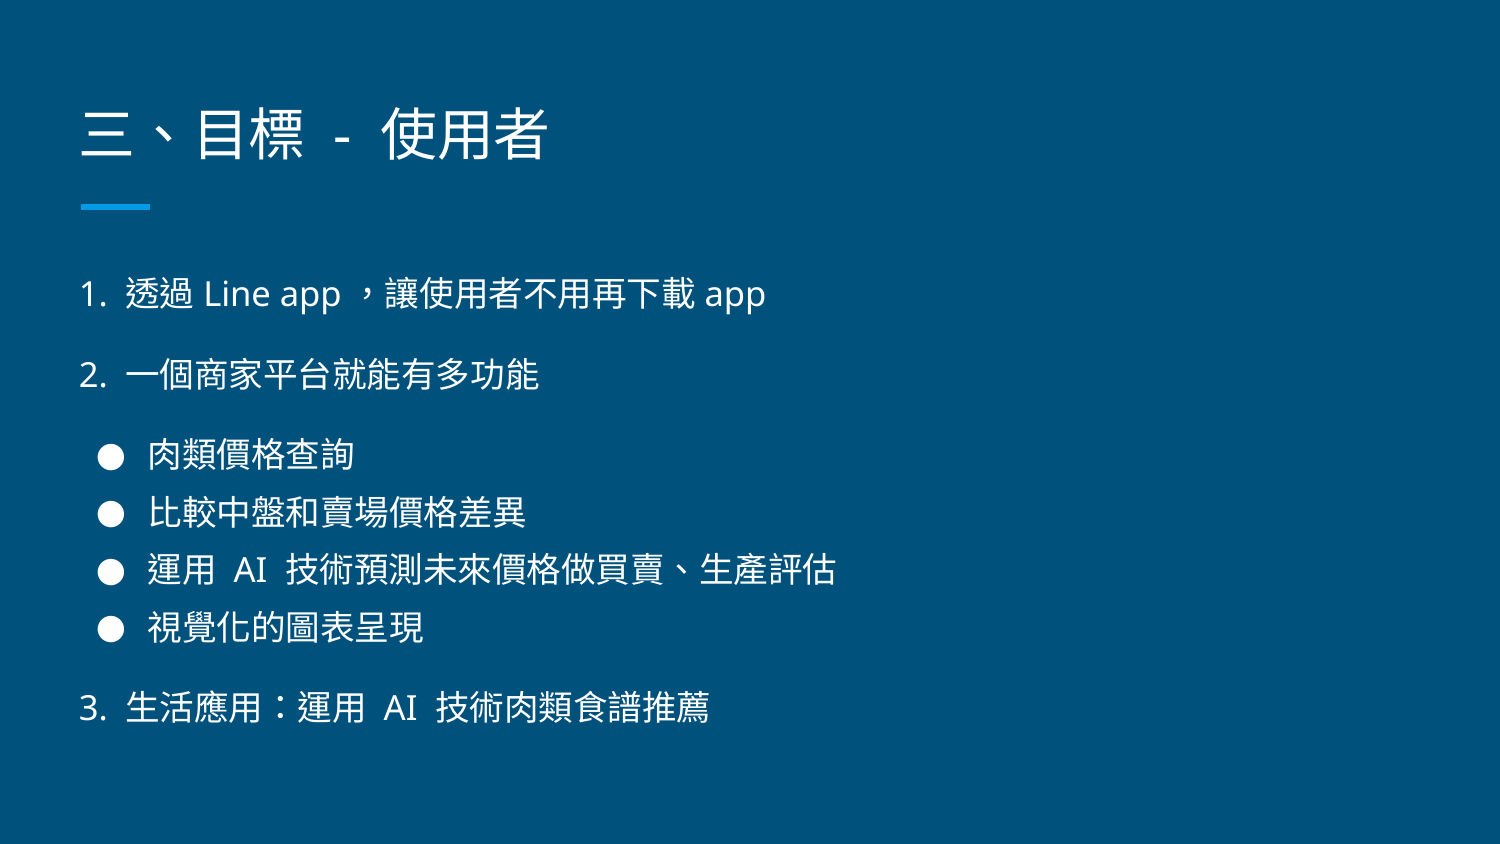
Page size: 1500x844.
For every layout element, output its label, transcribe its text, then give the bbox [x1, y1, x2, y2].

title 三、目標 - 使用者 [63, 75, 1437, 188]
list 1. 透過Line app，讓使用者不用再下載app 2. 一個商家平台就能有多功能 肉類價格查詢 比較中盤和賣場價格差異 運用 AI 技術預測未來價格做買賣、生產評估 視覺化的圖表呈現 3. 生活應用：運用 AI 技術肉類食譜推薦 [63, 244, 1437, 750]
